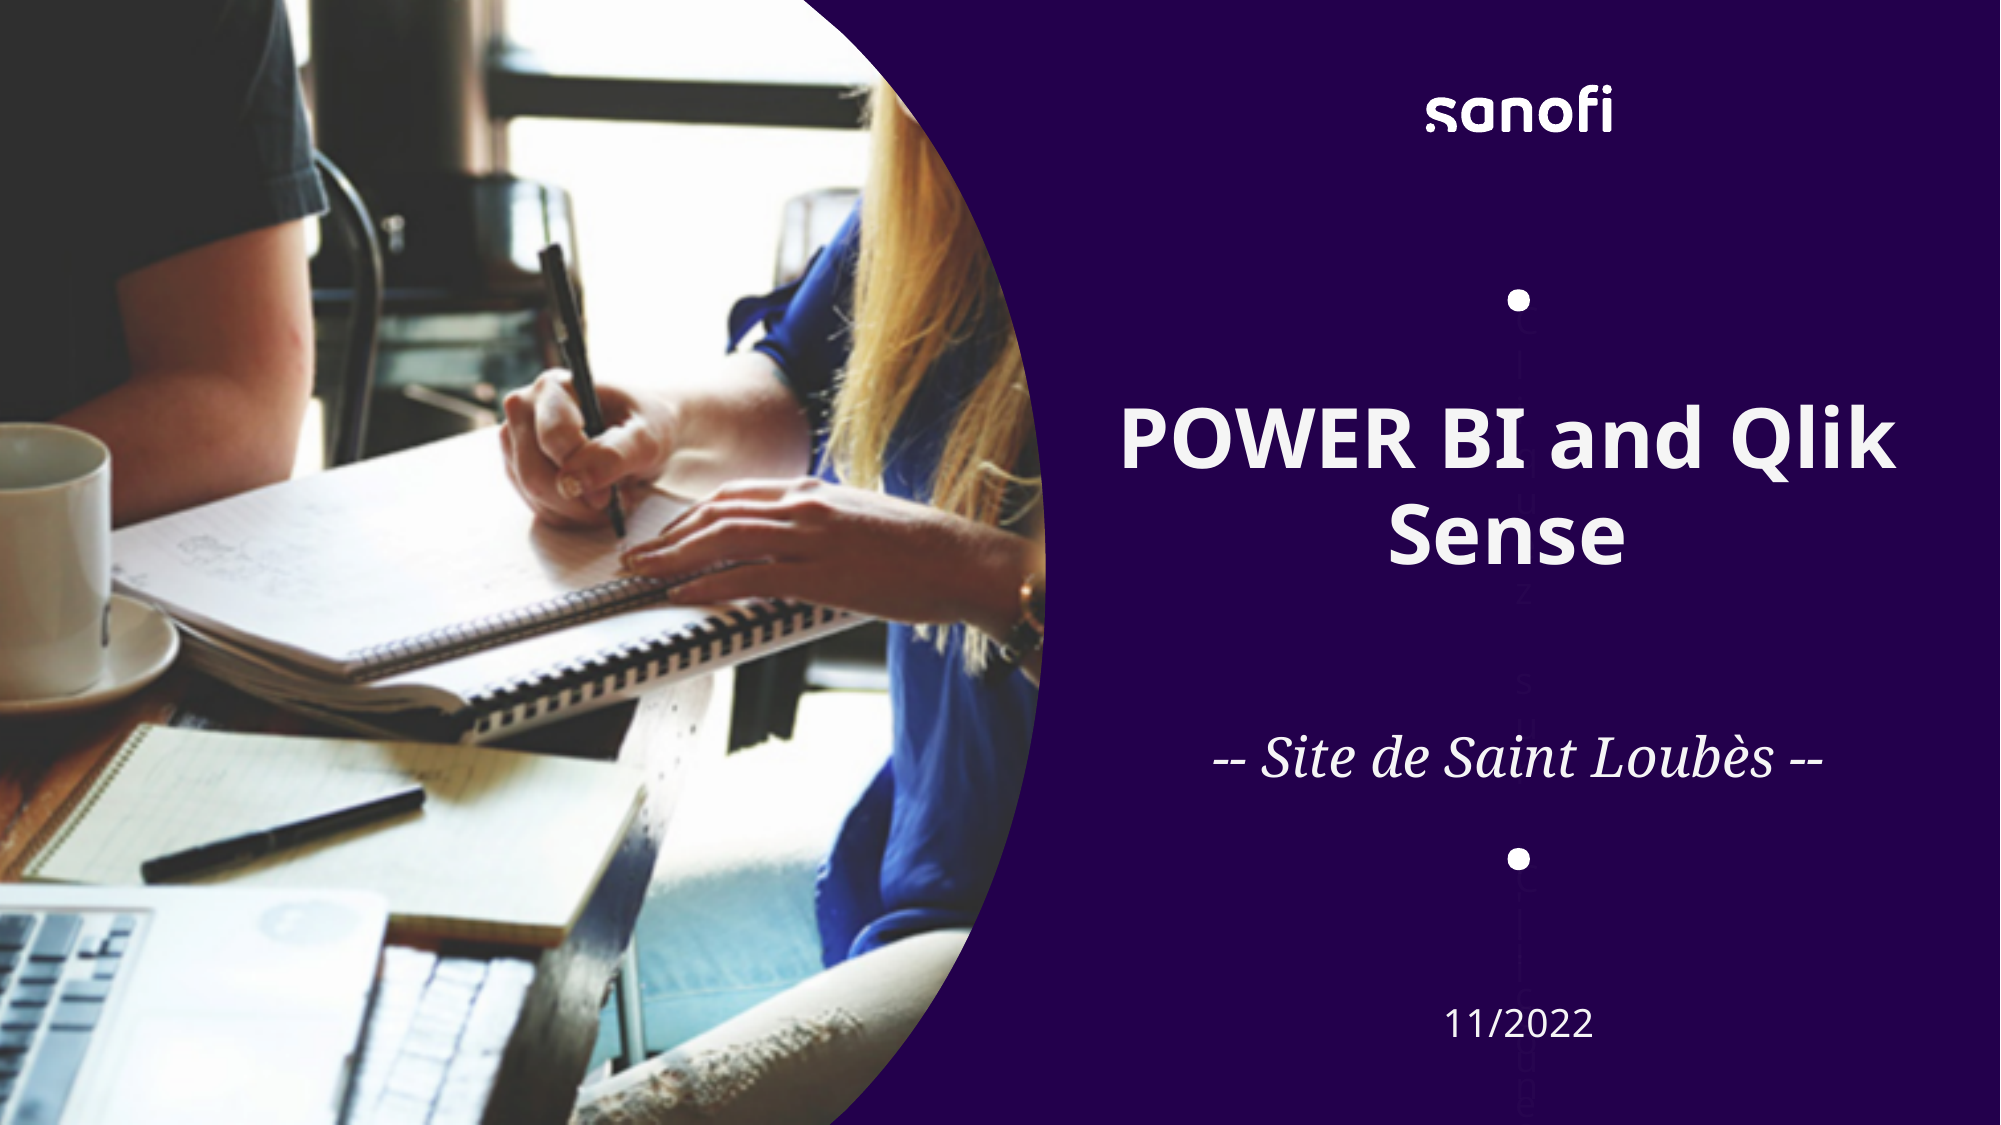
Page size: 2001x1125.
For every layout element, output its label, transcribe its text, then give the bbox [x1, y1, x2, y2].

slide_number 11/2022 [1293, 991, 1744, 1052]
list -- Site de Saint Loubès -- [1112, 726, 1925, 815]
picture [0, 0, 1046, 1125]
list POWER BI and Qlik Sense [1101, 311, 1914, 584]
text_box [1505, 846, 1532, 873]
text_box [1505, 287, 1532, 311]
